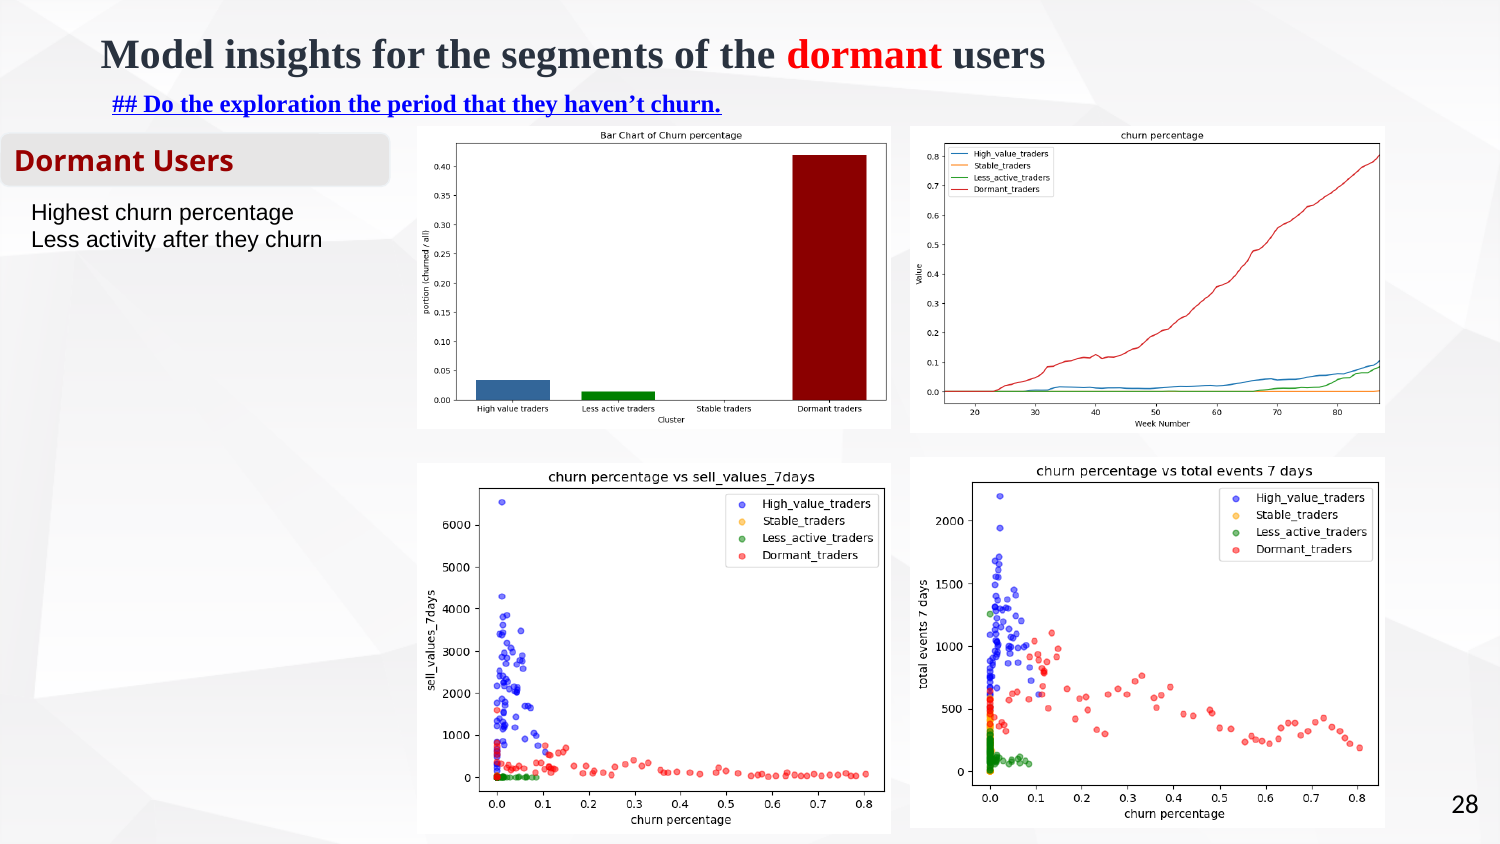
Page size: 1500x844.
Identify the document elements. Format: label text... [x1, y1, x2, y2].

text_box Model insights for the segments of the dormant users [85, 19, 1484, 102]
picture [0, 0, 1500, 844]
text_box Highest churn percentage Less activity after they churn [19, 186, 339, 264]
slide_number 28 [1403, 779, 1494, 844]
text_box ## Do the exploration the period that they haven’t churn. [97, 72, 943, 133]
text_box Dormant Users [0, 132, 390, 187]
